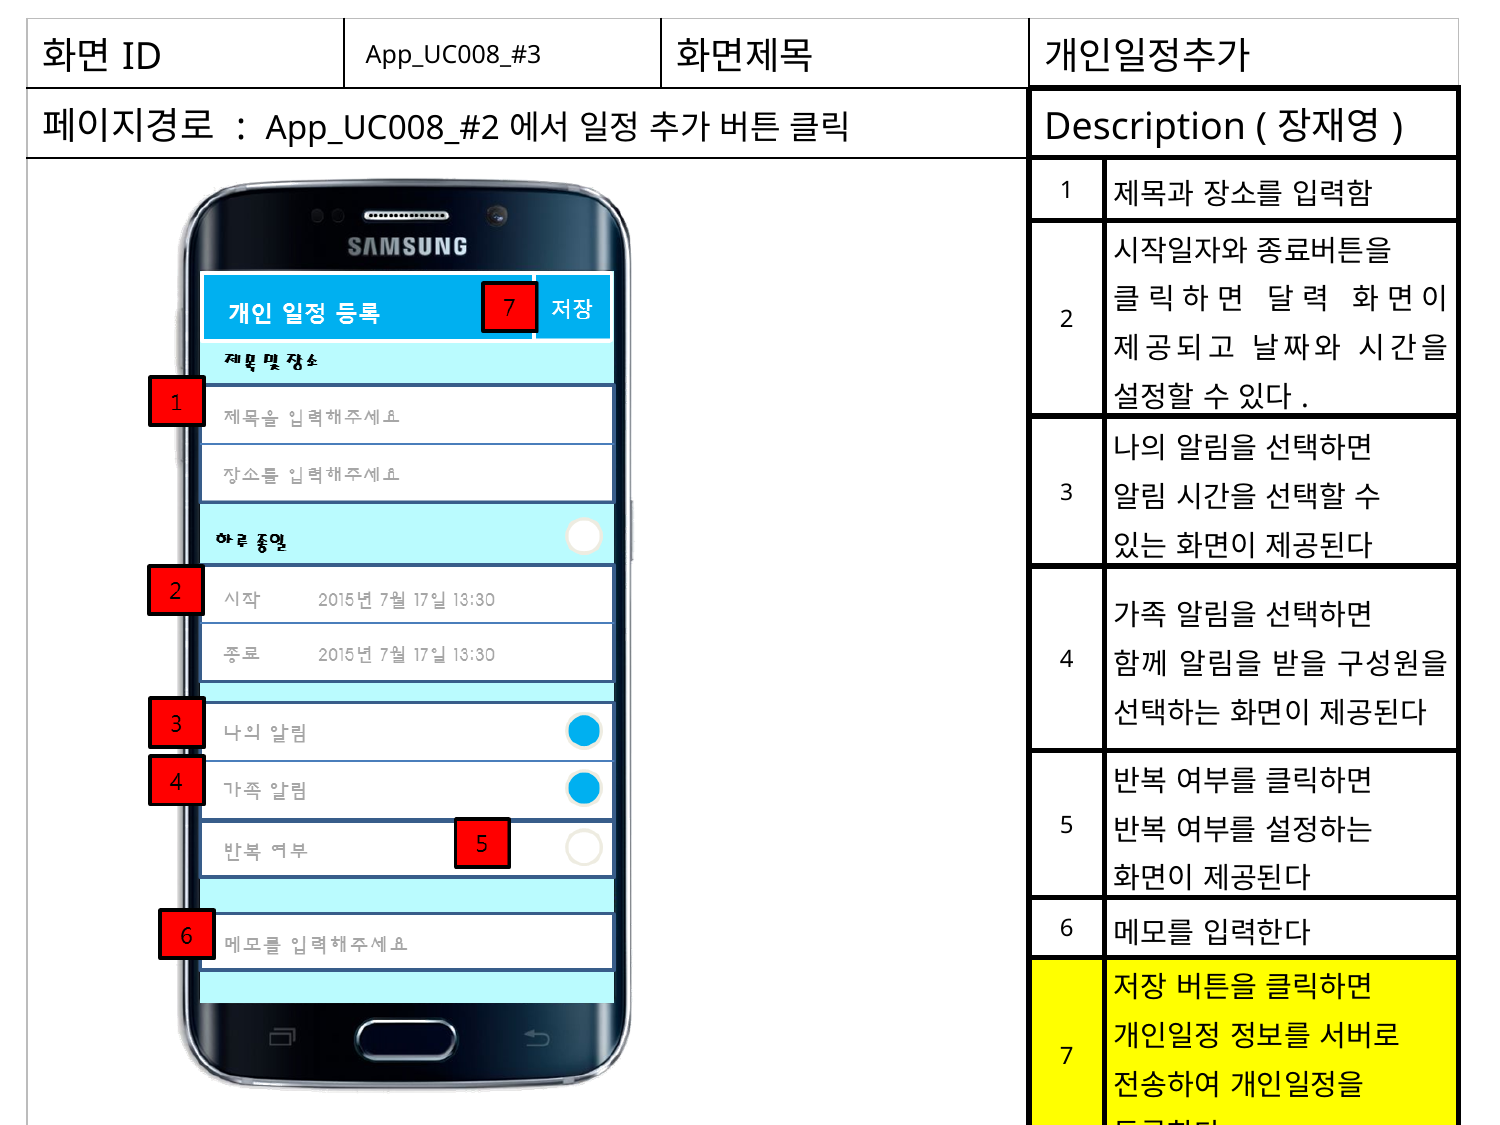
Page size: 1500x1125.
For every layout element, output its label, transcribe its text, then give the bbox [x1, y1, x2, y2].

table_cell 2 [1032, 223, 1102, 413]
table_header App_UC008_#3 [345, 19, 660, 87]
table_cell 4 [1032, 569, 1102, 748]
table_cell 7 [1032, 960, 1102, 1125]
table_cell 페이지경로 : App_UC008_#2에서 일정 추가 버튼 클릭 [28, 89, 1026, 157]
table_cell 메모를 입력한다 [1107, 900, 1456, 955]
picture [147, 136, 641, 1106]
table_header 화면제목 [662, 19, 1028, 87]
table_cell 1 [1032, 160, 1102, 218]
table_header 개인일정추가 [1030, 19, 1458, 85]
table_cell 6 [1032, 900, 1102, 955]
table_cell 반복 여부를 클릭하면 반복 여부를 설정하는 화면이 제공된다 [1107, 753, 1456, 895]
table_cell 제목과 장소를 입력함 [1107, 160, 1456, 218]
table_cell 5 [1032, 753, 1102, 895]
table_cell 시작일자와 종료버튼을 클릭하면 달력 화면이 제공되고 날짜와 시간을 설정할 수 있다. [1107, 223, 1456, 413]
table_cell 나의 알림을 선택하면 알림 시간을 선택할 수 있는 화면이 제공된다 [1107, 419, 1456, 563]
table_cell 가족 알림을 선택하면 함께 알림을 받을 구성원을 선택하는 화면이 제공된다 [1107, 569, 1456, 748]
table_cell 저장 버튼을 클릭하면 개인일정 정보를 서버로 전송하여 개인일정을 등록한다 [1107, 960, 1456, 1125]
table_cell [28, 159, 1026, 1125]
table_header 화면ID [28, 19, 343, 87]
table_cell 3 [1032, 419, 1102, 563]
table_cell Description (장재영) [1032, 91, 1456, 155]
